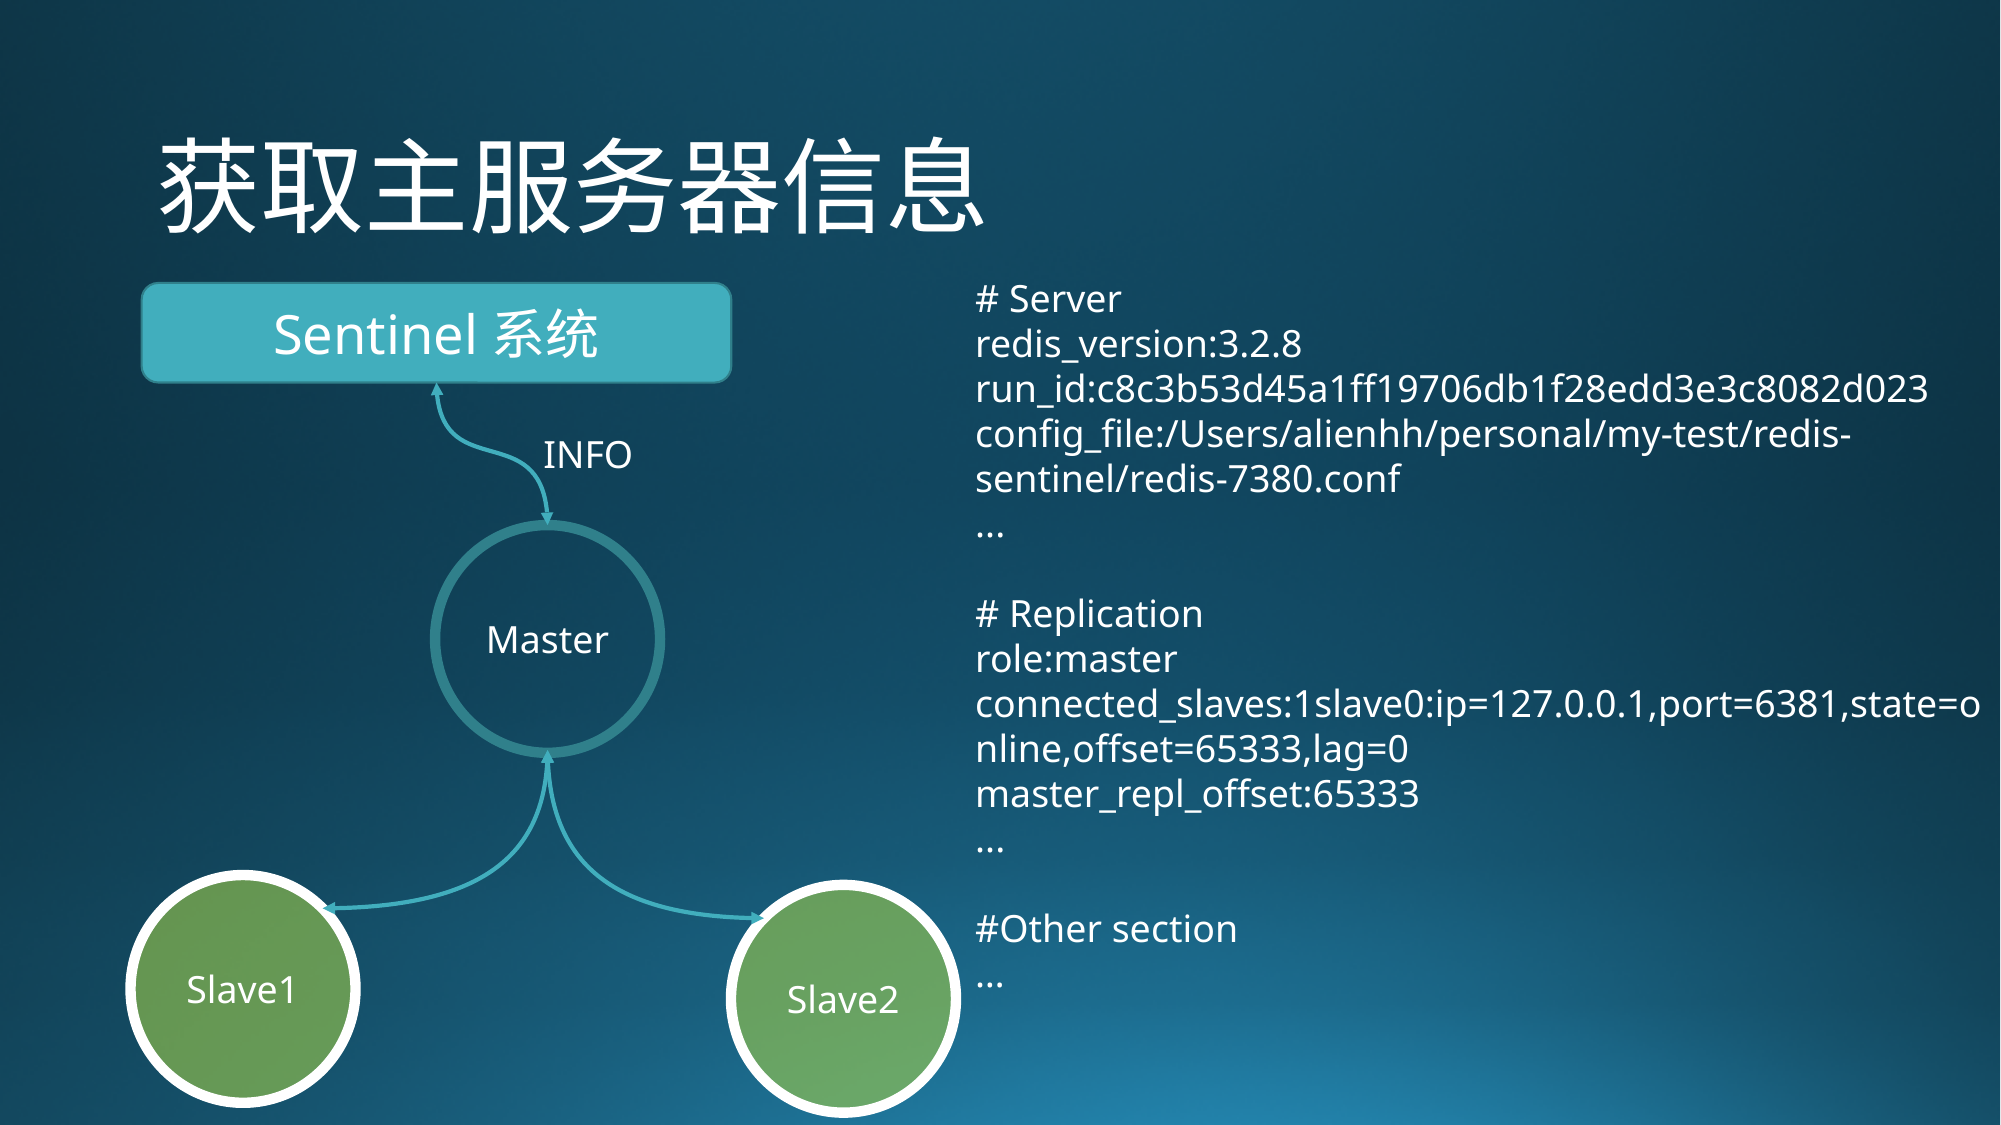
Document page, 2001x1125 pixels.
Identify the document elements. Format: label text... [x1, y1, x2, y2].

text_box # Server redis_version:3.2.8 run_id:c8c3b53d45a1ff19706db1f28edd3e3c8082d023 config_file:/Users/alienhh/personal/my-test/redis-sentinel/redis-7380.conf ... # Replication role:master connected_slaves:1slave0:ip=127.0.0.1,port=6381,state=online,offset=65333,lag=0 master_repl_offset:65333 ... #Other section … [960, 267, 2000, 1003]
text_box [357, 718, 513, 944]
text_box Master [434, 524, 662, 754]
text_box 获取主服务器信息 [141, 113, 1371, 344]
text_box INFO [564, 423, 649, 484]
text_box Sentinel系统 [140, 296, 733, 384]
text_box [420, 398, 564, 510]
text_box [573, 727, 739, 944]
text_box Slave2 [729, 883, 958, 1114]
text_box Slave1 [129, 873, 357, 1104]
picture [0, 0, 2001, 1125]
